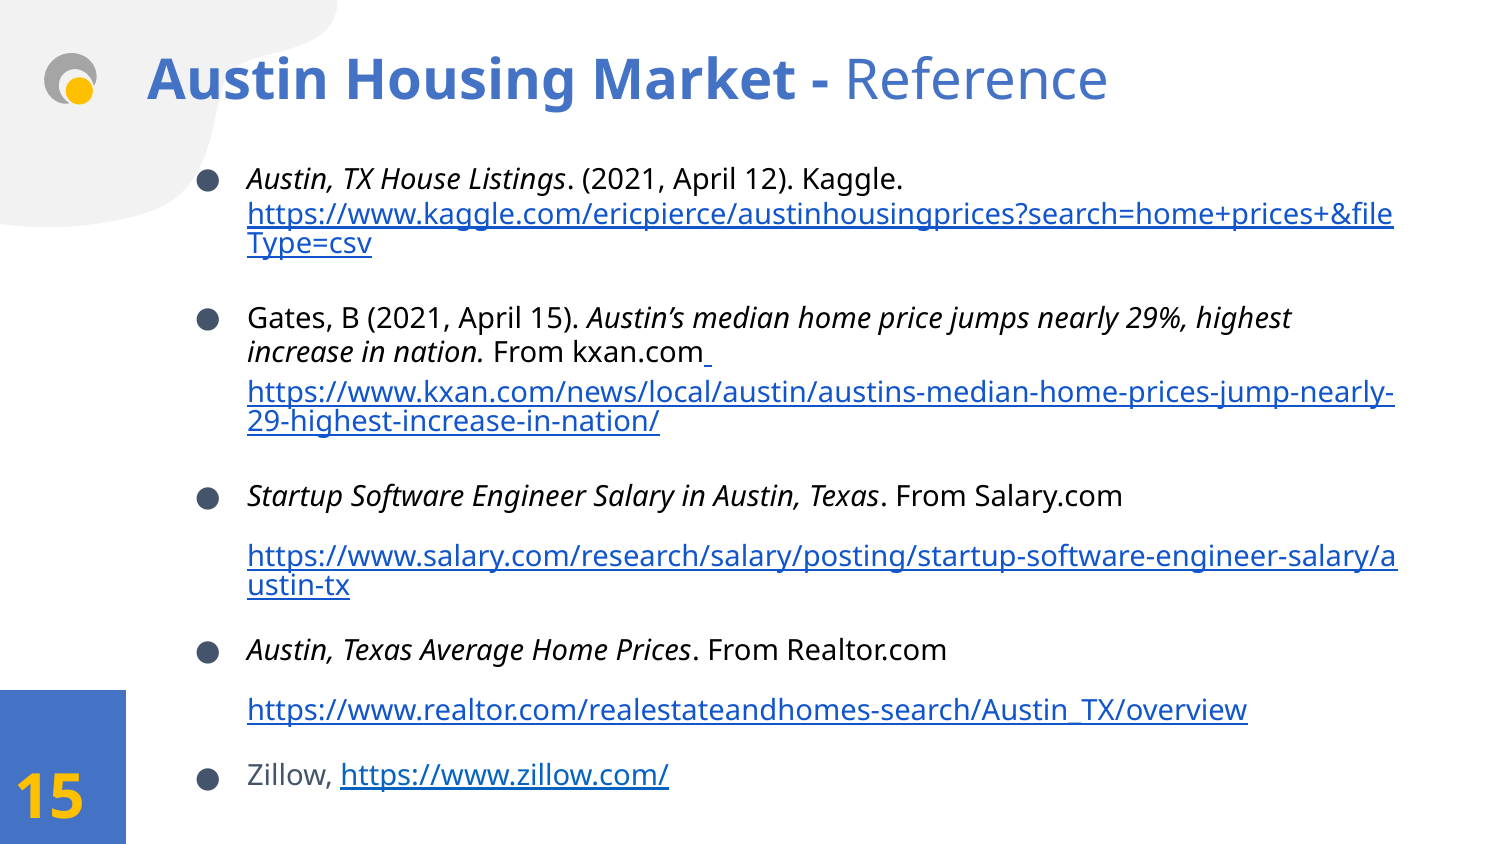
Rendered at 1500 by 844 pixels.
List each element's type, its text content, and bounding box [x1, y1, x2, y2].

text_box Austin, TX House Listings. (2021, April 12). Kaggle. https://www.kaggle.com/ericpierce/austinhousingprices?search=home+prices+&fileType=csv Gates, B (2021, April 15). Austin’s median home price jumps nearly 29%, highest increase in nation. From kxan.com https://www.kxan.com/news/local/austin/austins-median-home-prices-jump-nearly-29-highest-increase-in-nation/ Startup Software Engineer Salary in Austin, Texas. From Salary.com https://www.salary.com/research/salary/posting/startup-software-engineer-salary/austin-tx Austin, Texas Average Home Prices. From Realtor.com https://www.realtor.com/realestateandhomes-search/Austin_TX/overview Zillow, https://www.zillow.com/ [157, 145, 1416, 724]
slide_number 15 [14, 753, 126, 844]
title Austin Housing Market - Reference [147, 33, 1425, 122]
